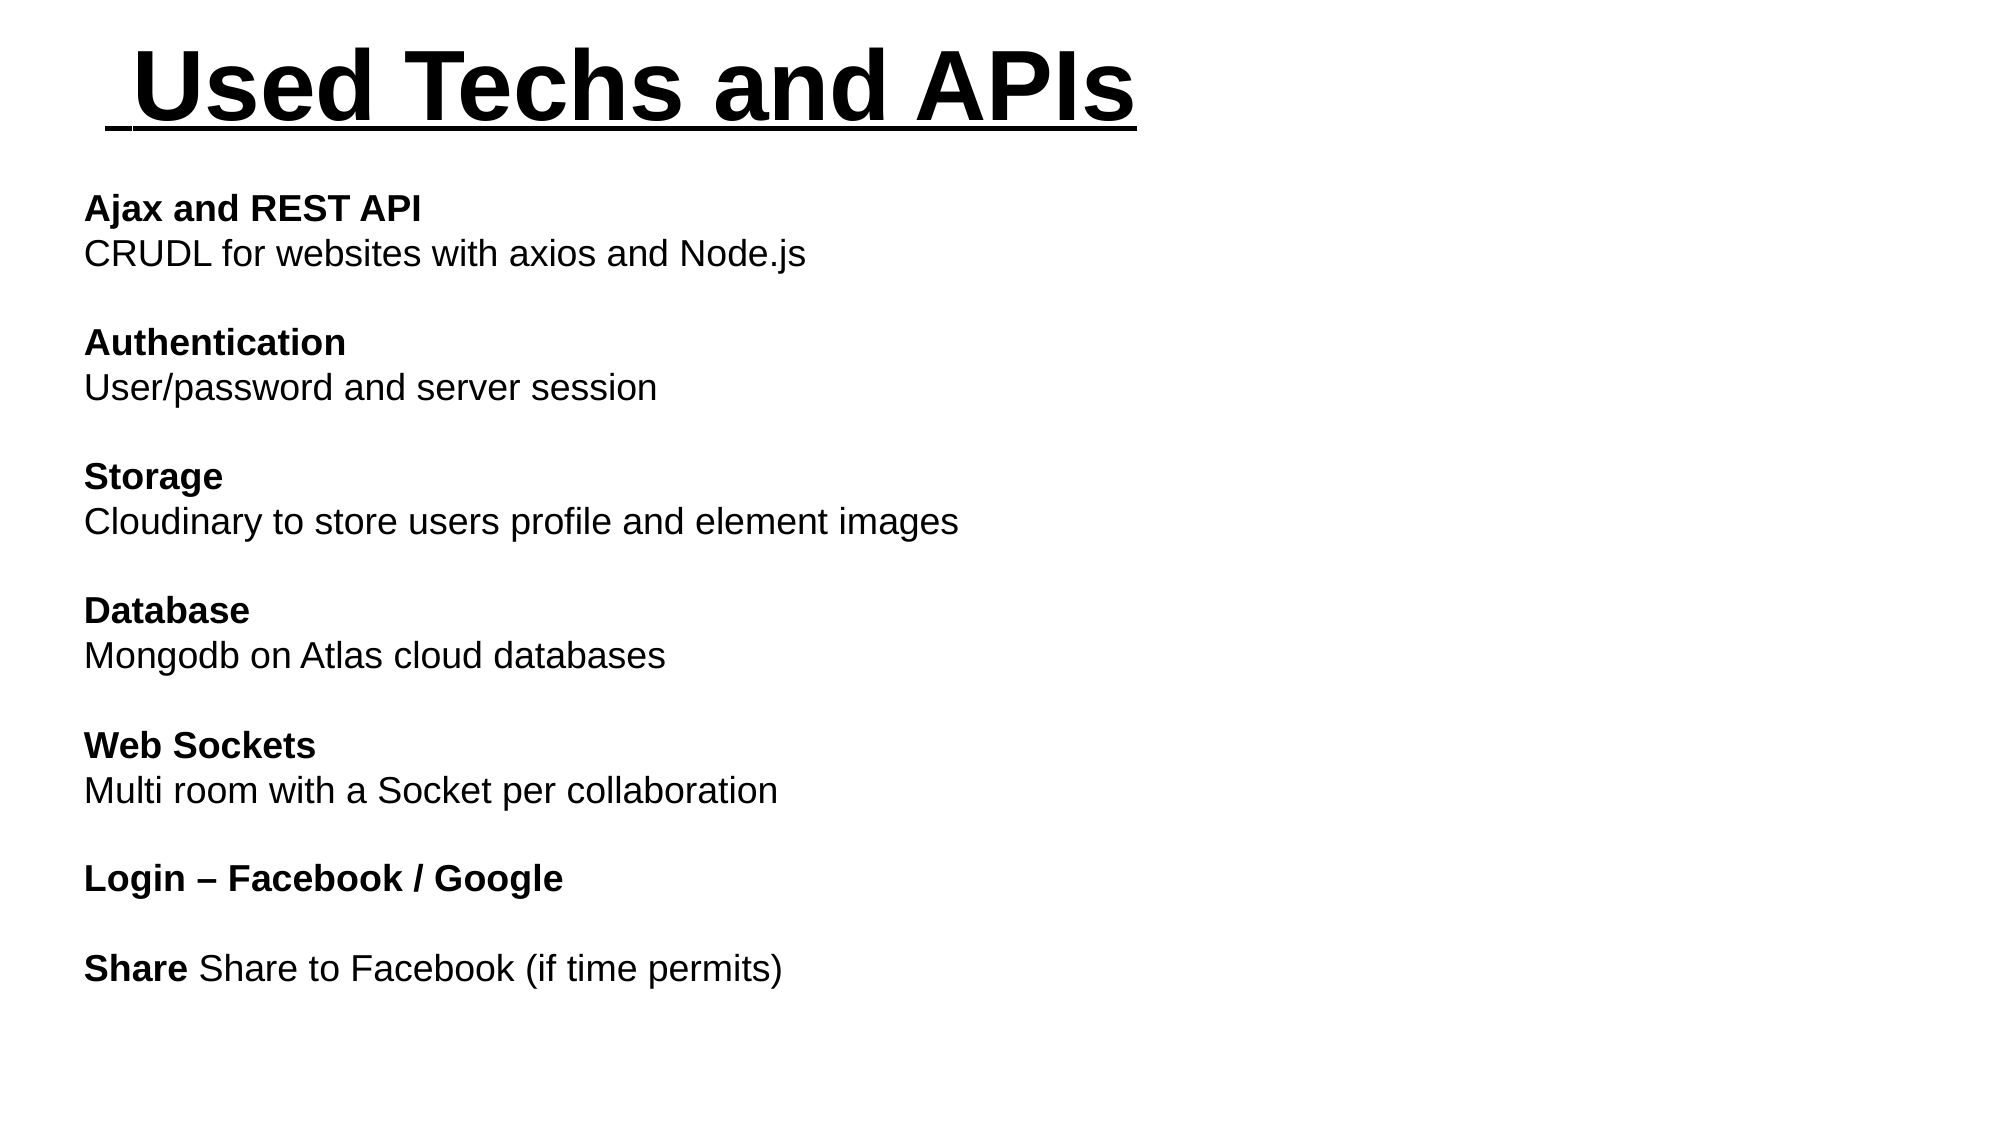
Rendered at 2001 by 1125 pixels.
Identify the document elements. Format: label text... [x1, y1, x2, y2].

text_box Ajax and REST API CRUDL for websites with axios and Node.js Authentication User/password and server session Storage Cloudinary to store users profile and element images Database Mongodb on Atlas cloud databases Web Sockets Multi room with a Socket per collaboration Login – Facebook / Google Share Share to Facebook (if time permits) [81, 181, 2000, 1086]
title Used Techs and APIs [102, 18, 1878, 143]
